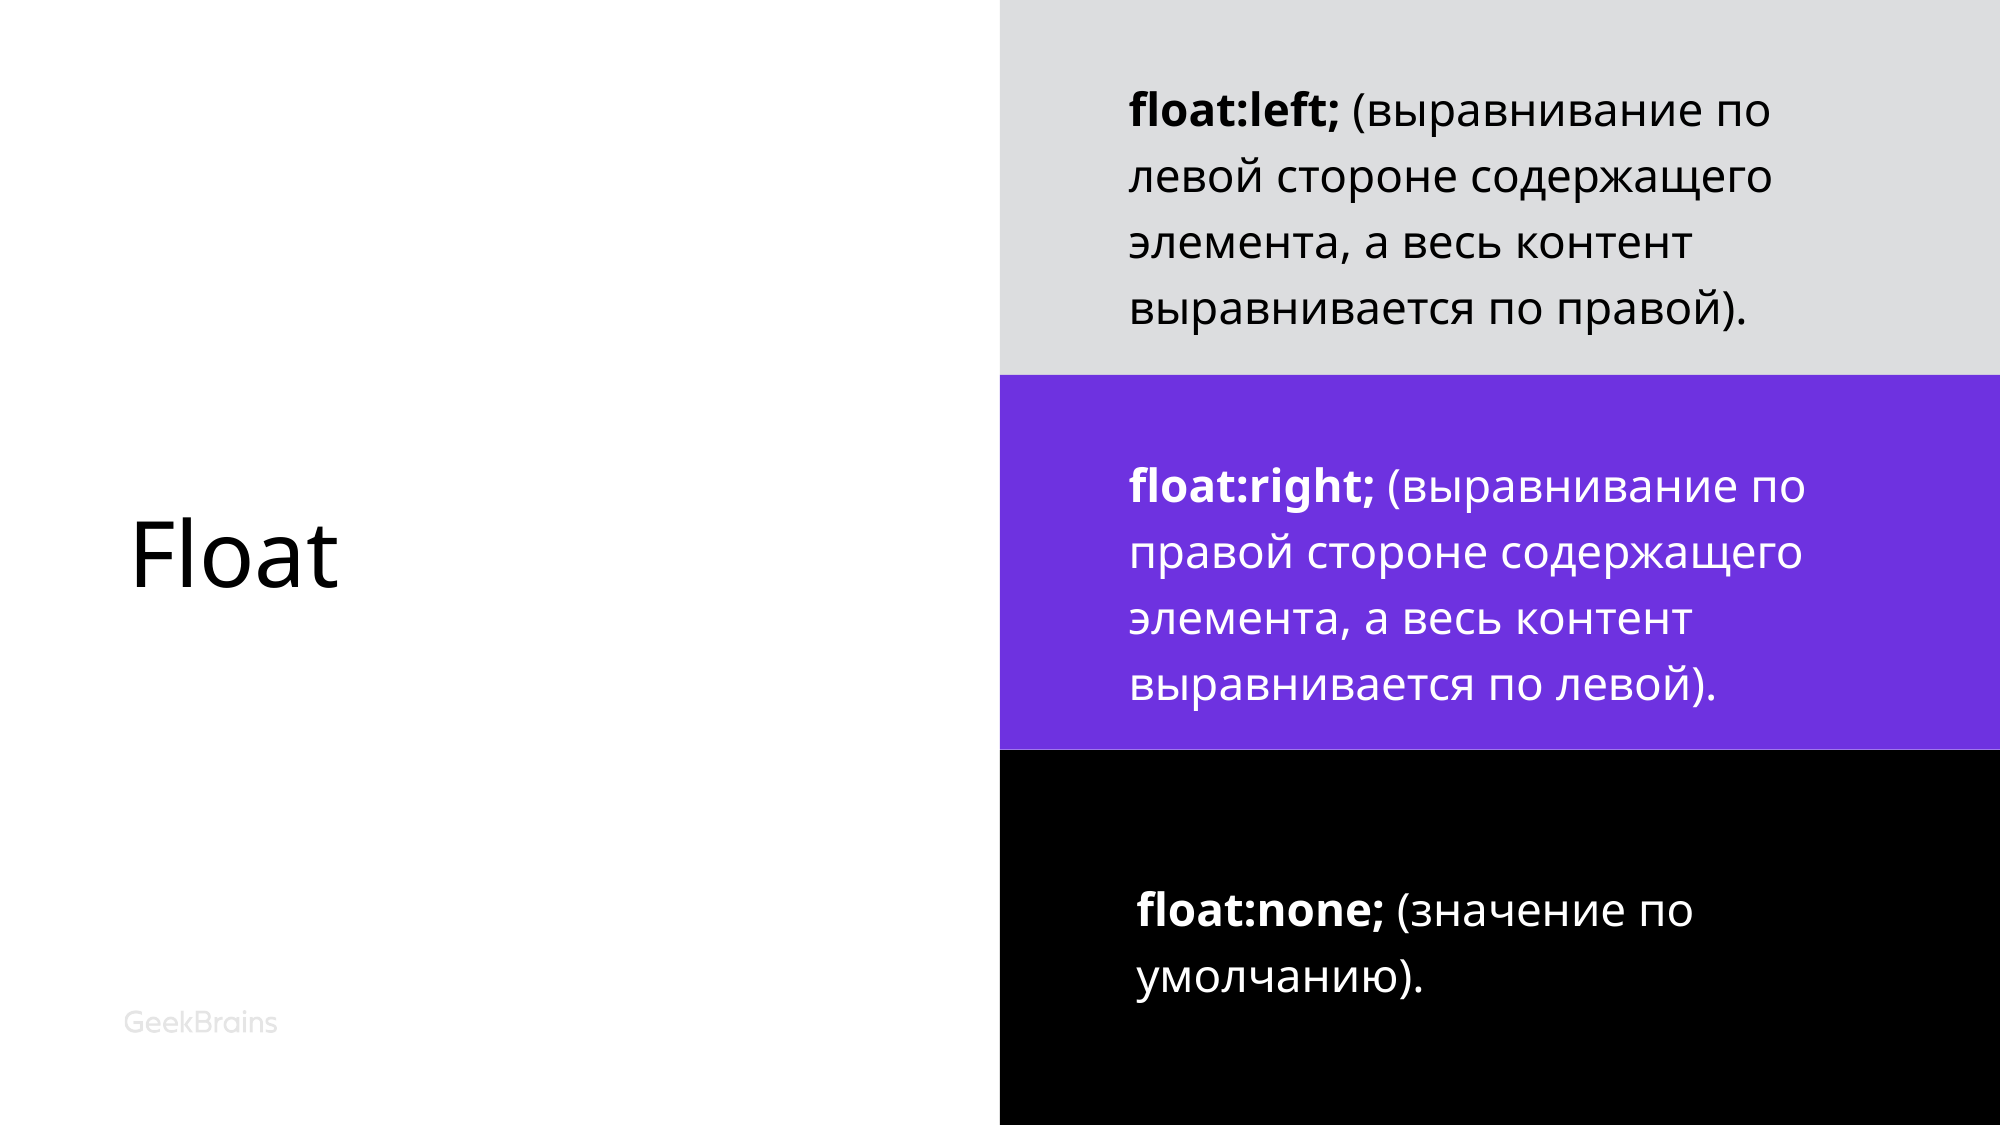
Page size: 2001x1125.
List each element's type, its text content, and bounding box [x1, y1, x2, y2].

list float:right; (выравнивание по правой стороне содержащего элемента, а весь контент выравнивается по левой). [1113, 412, 1882, 743]
list float:left; (выравнивание по левой стороне содержащего элемента, а весь контент выравнивается по правой). [1113, 36, 1882, 367]
picture [124, 1010, 277, 1033]
title Float [113, 113, 882, 1002]
list float:none; (значение по умолчанию). [1121, 861, 1890, 1010]
